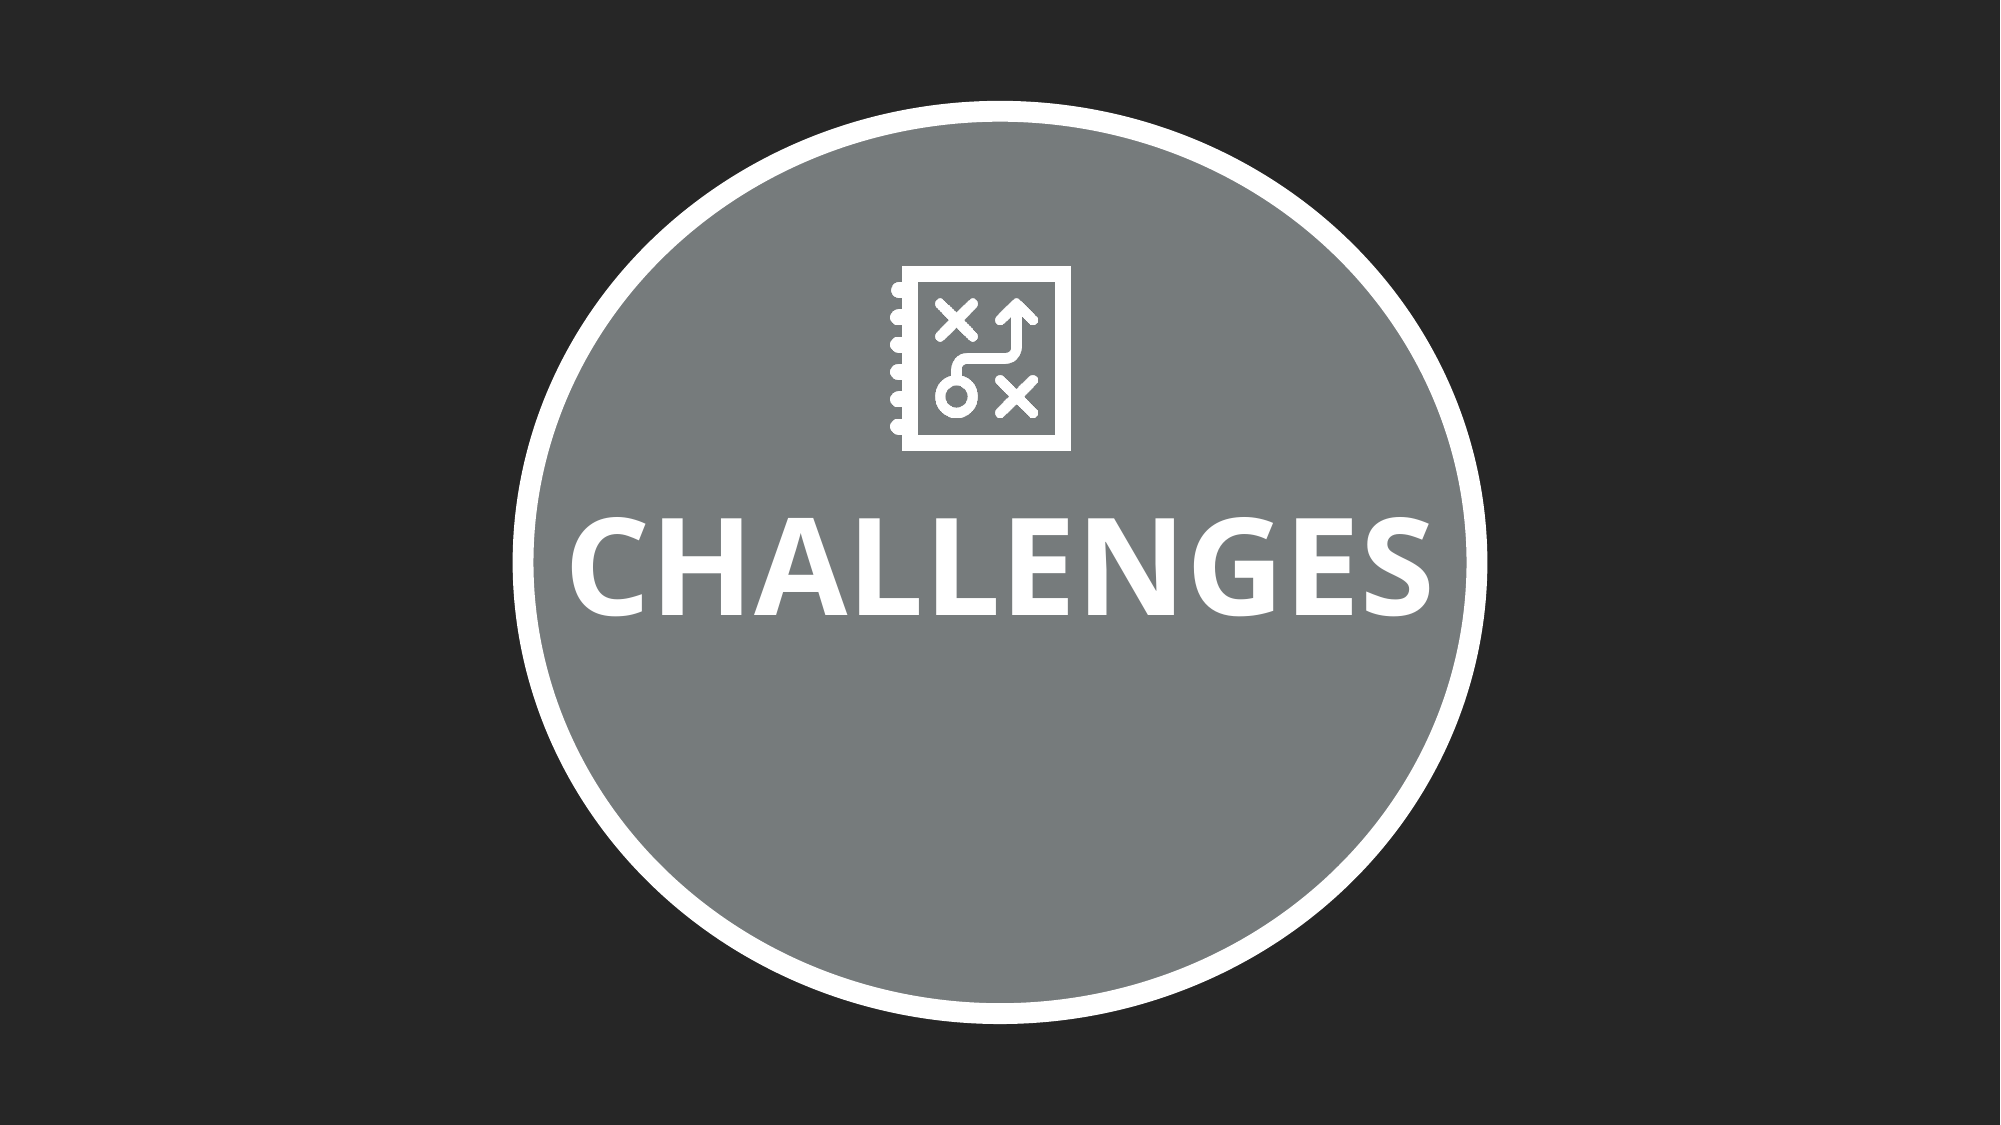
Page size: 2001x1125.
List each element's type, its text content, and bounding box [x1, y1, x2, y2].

text_box CHALLENGES [502, 472, 1498, 651]
text_box [531, 651, 1469, 1015]
text_box [531, 110, 1469, 472]
picture [847, 227, 1109, 490]
